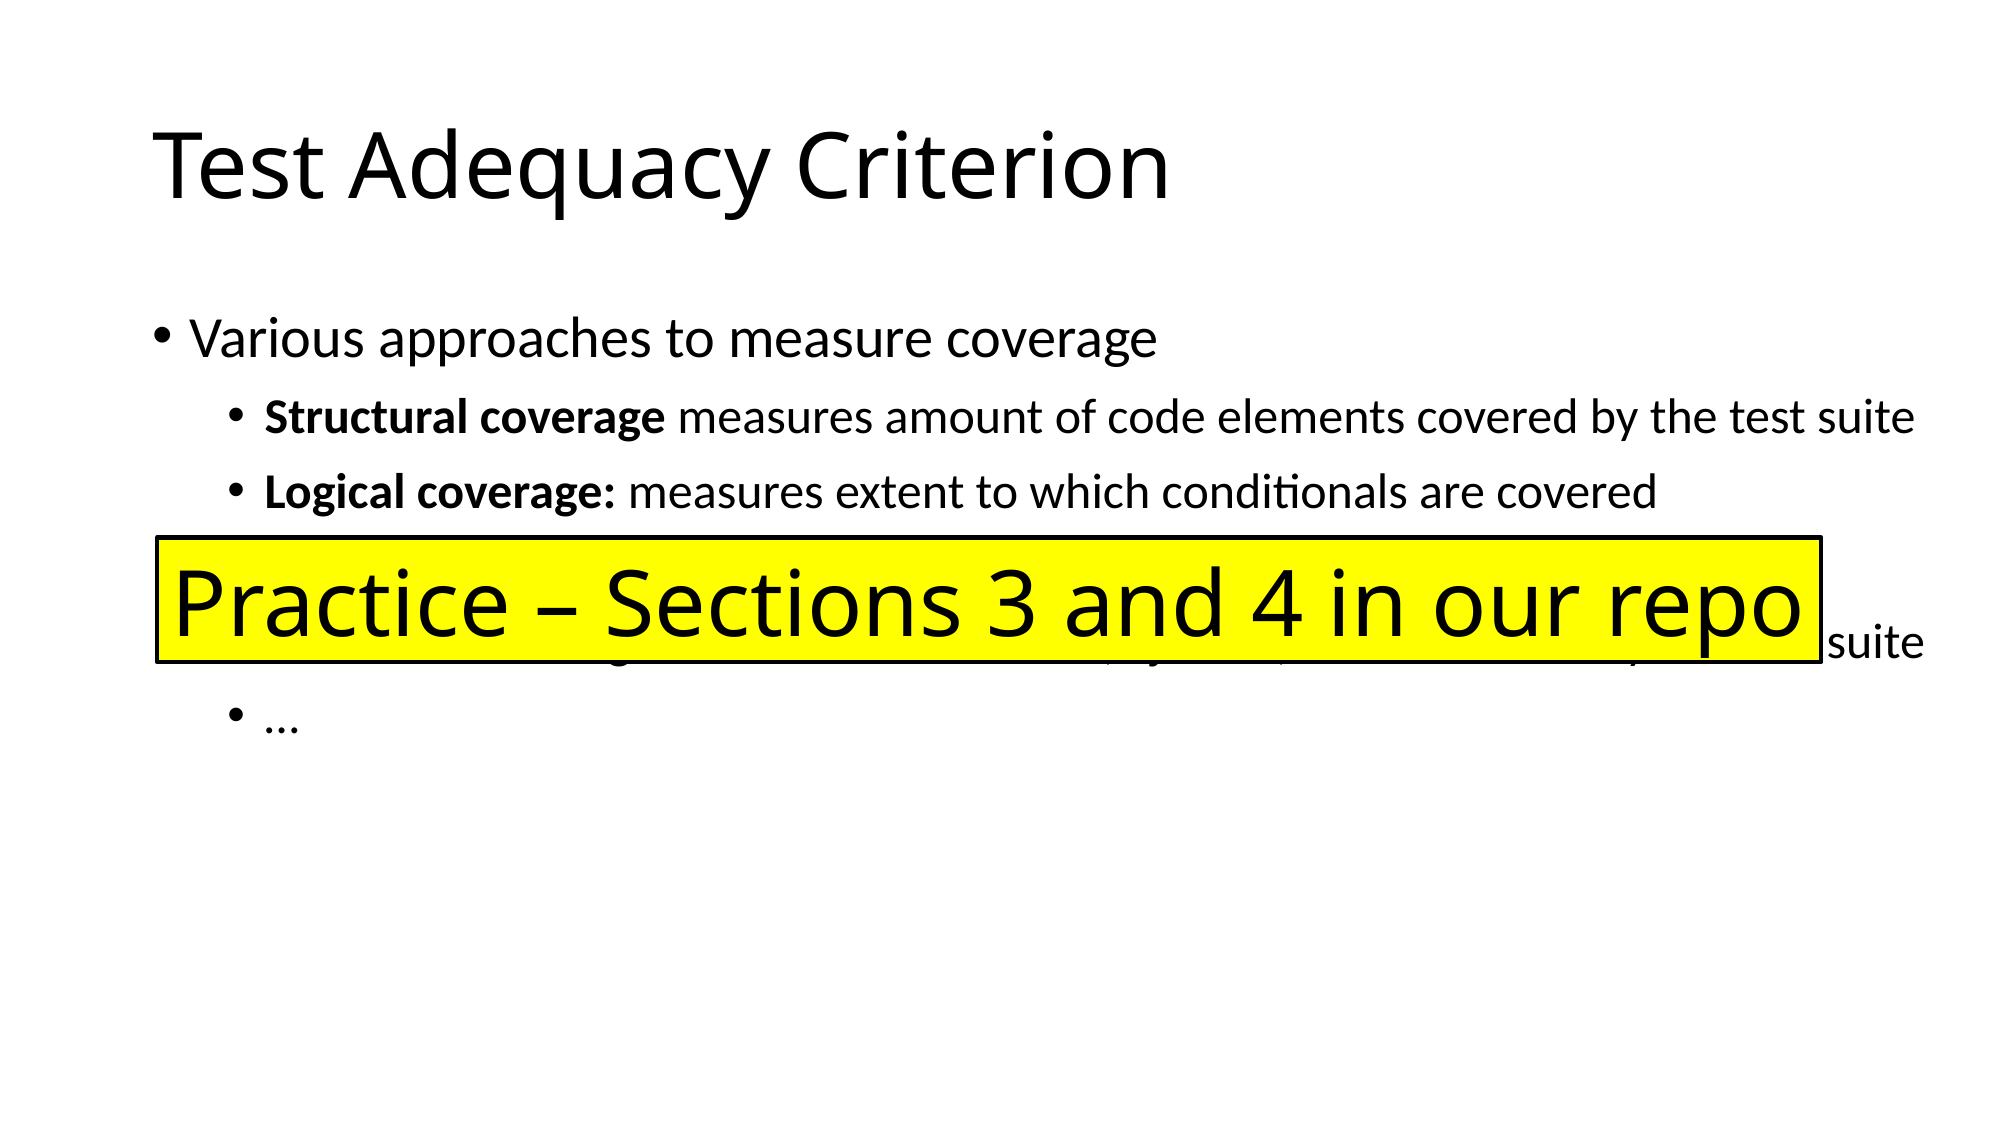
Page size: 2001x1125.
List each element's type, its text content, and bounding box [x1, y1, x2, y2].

text_box Test Adequacy Criterion [137, 59, 1863, 278]
text_box Practice – Sections 3 and 4 in our repo [155, 535, 1823, 664]
text_box Various approaches to measure coverage Structural coverage measures amount of code elements covered by the test suite Logical coverage: measures extent to which conditionals are covered Dataflow coverage: measures extent to which data flows are covered Mutation coverage measures amount of (injected) faults covered by the test suite … [137, 299, 1977, 1014]
